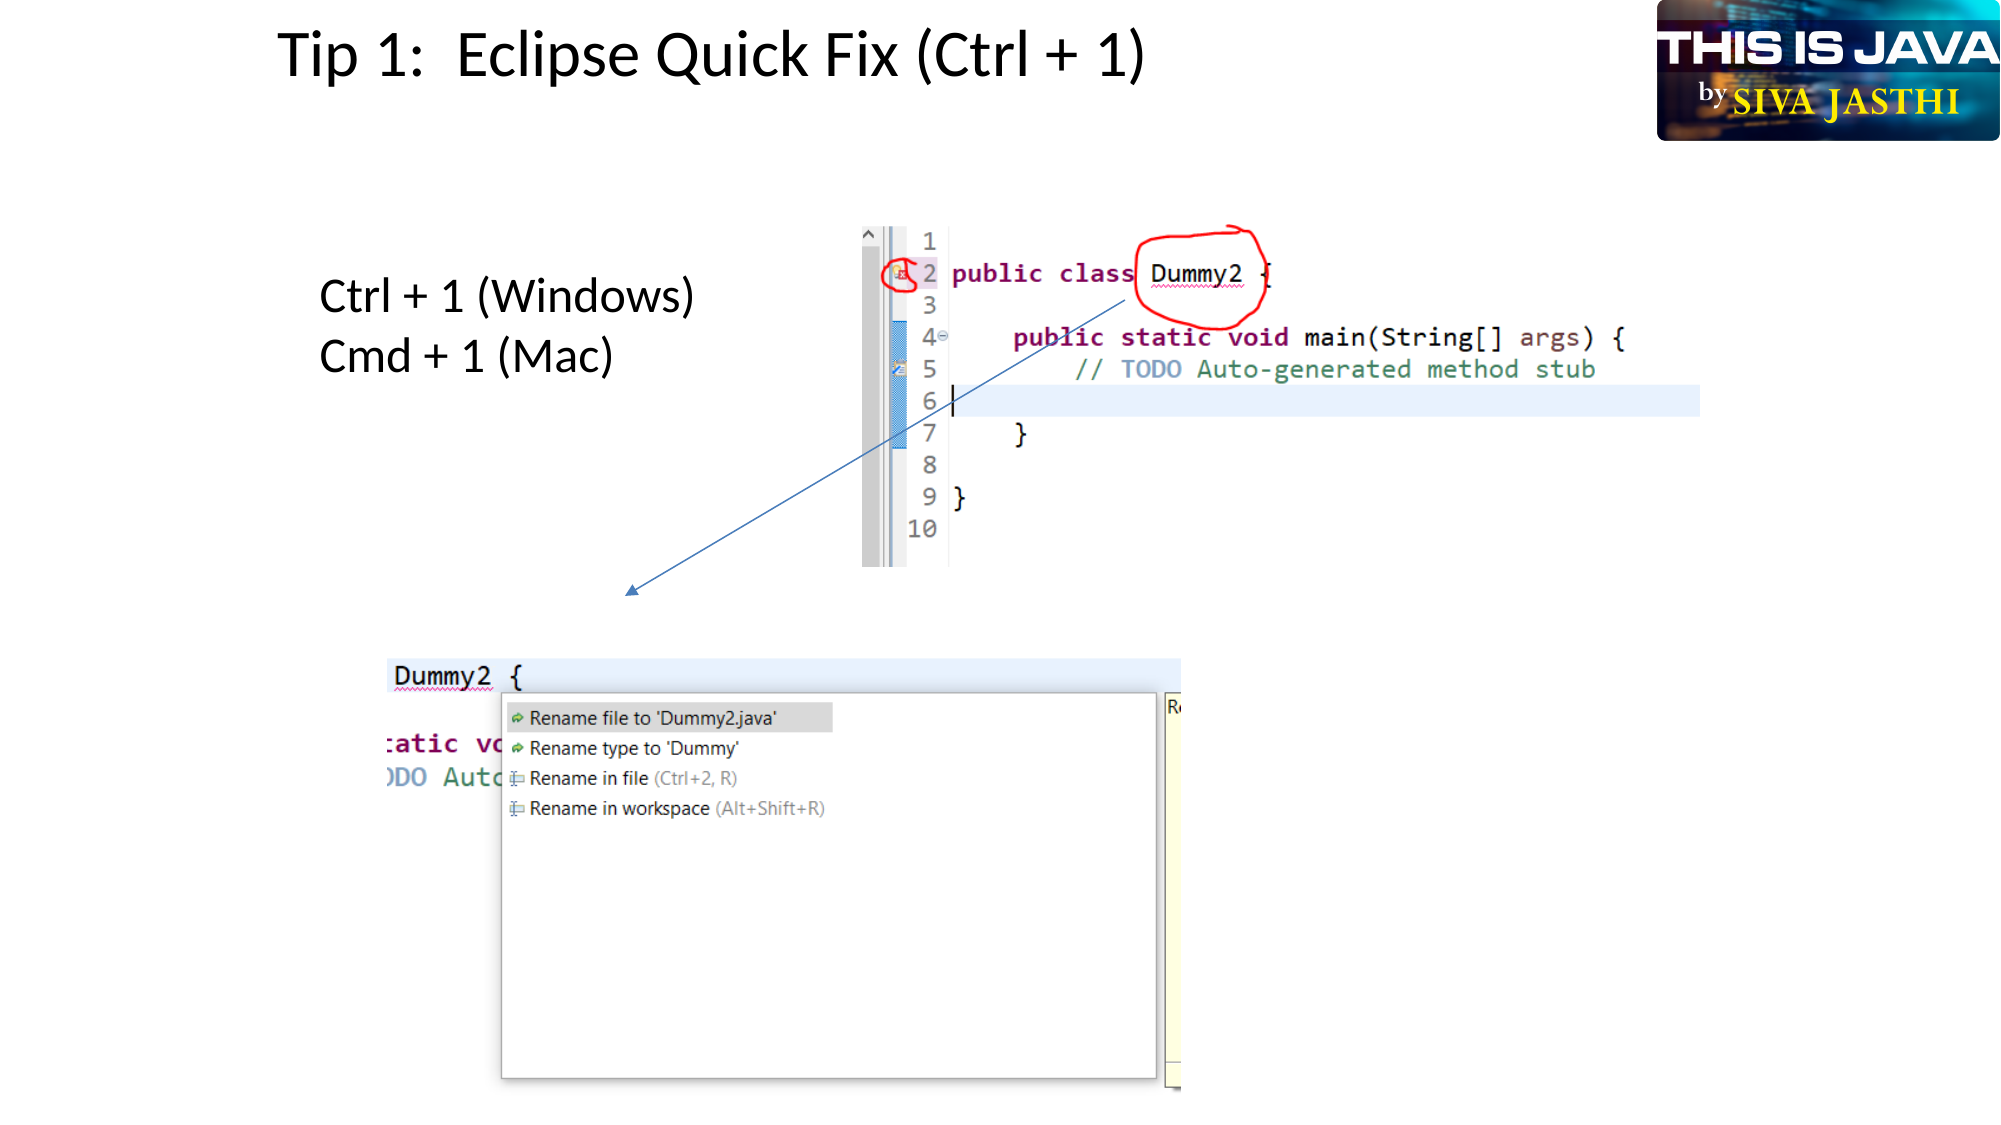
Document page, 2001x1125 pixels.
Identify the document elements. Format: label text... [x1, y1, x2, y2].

picture [862, 224, 1701, 568]
picture [1950, 90, 1956, 113]
picture [1959, 32, 2000, 71]
picture [1903, 73, 1921, 77]
picture [1657, 0, 2000, 141]
list Ctrl + 1 (Windows) Cmd + 1 (Mac) [304, 195, 1655, 938]
picture [1924, 32, 1962, 71]
picture [387, 641, 1181, 1103]
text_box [624, 299, 1126, 597]
